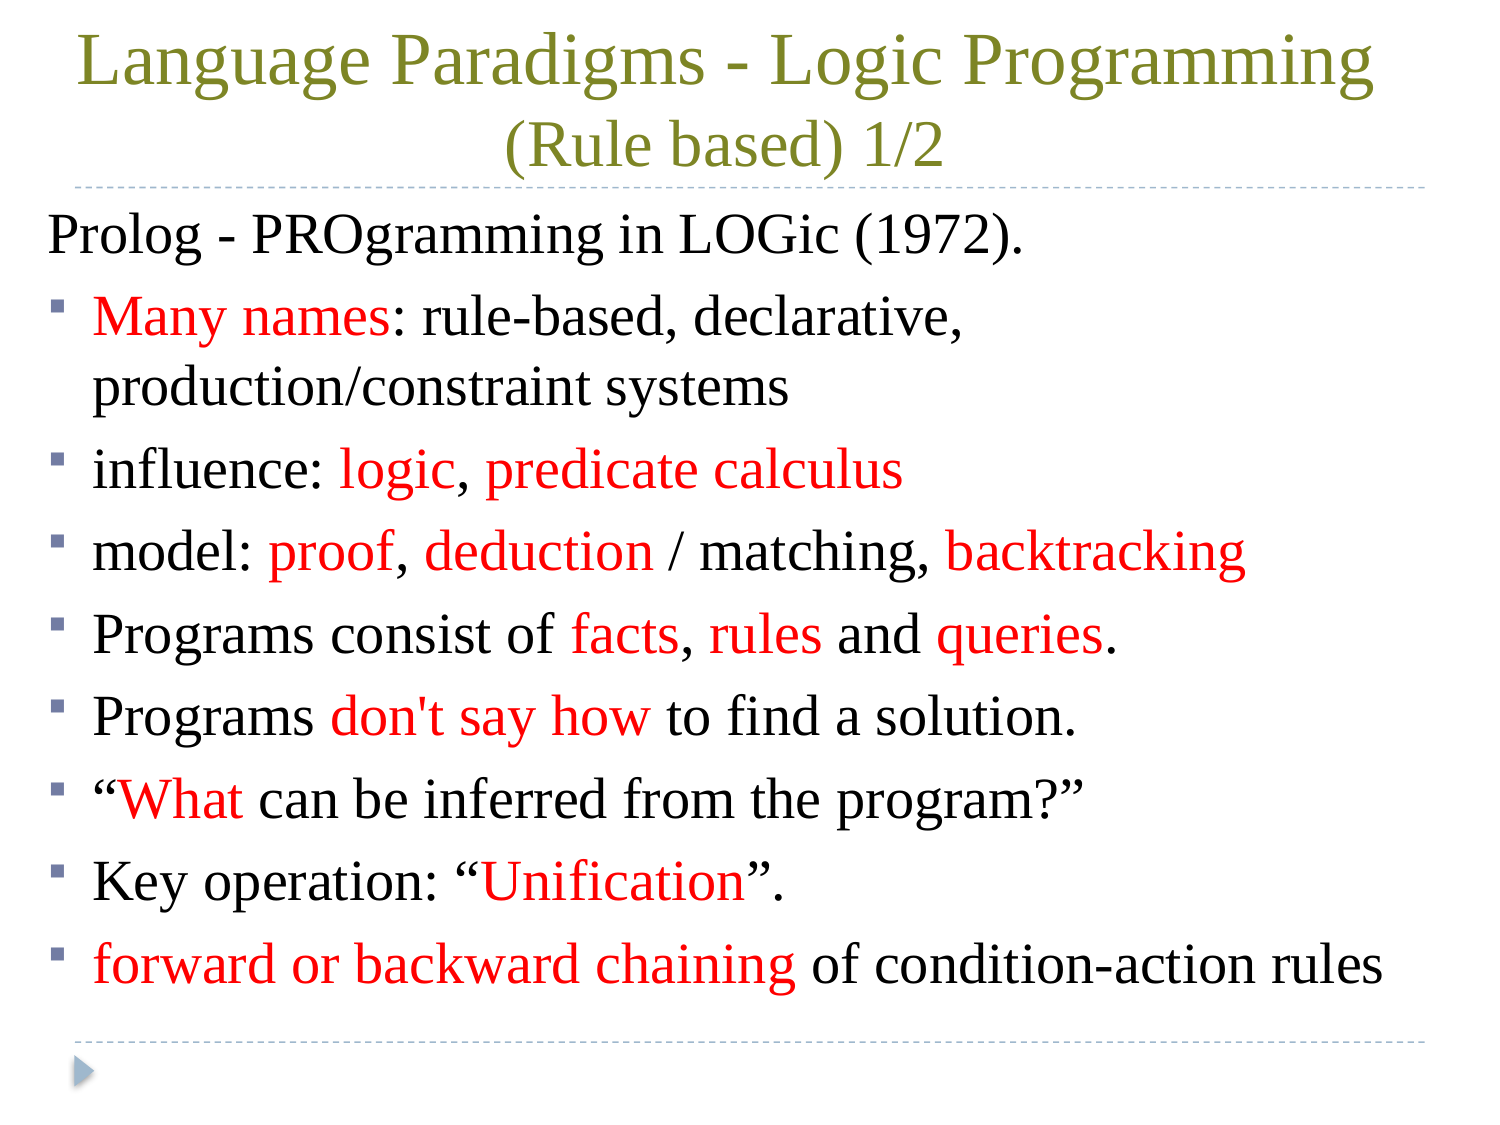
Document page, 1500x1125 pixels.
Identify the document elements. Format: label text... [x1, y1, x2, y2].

list Prolog -­ PROgramming in LOGic (1972). Many names: rule-based, declarative, production/constraint systems influence: logic, predicate calculus model: proof, deduction / matching, backtracking Programs consist of facts, rules and queries. Programs don't say how to find a solution. “What can be inferred from the program?” Key operation: “Unification”. forward or backward chaining of condition-action rules [32, 187, 1420, 1013]
title Language Paradigms ­- Logic Programming (Rule based) 1/2 [32, 0, 1420, 187]
